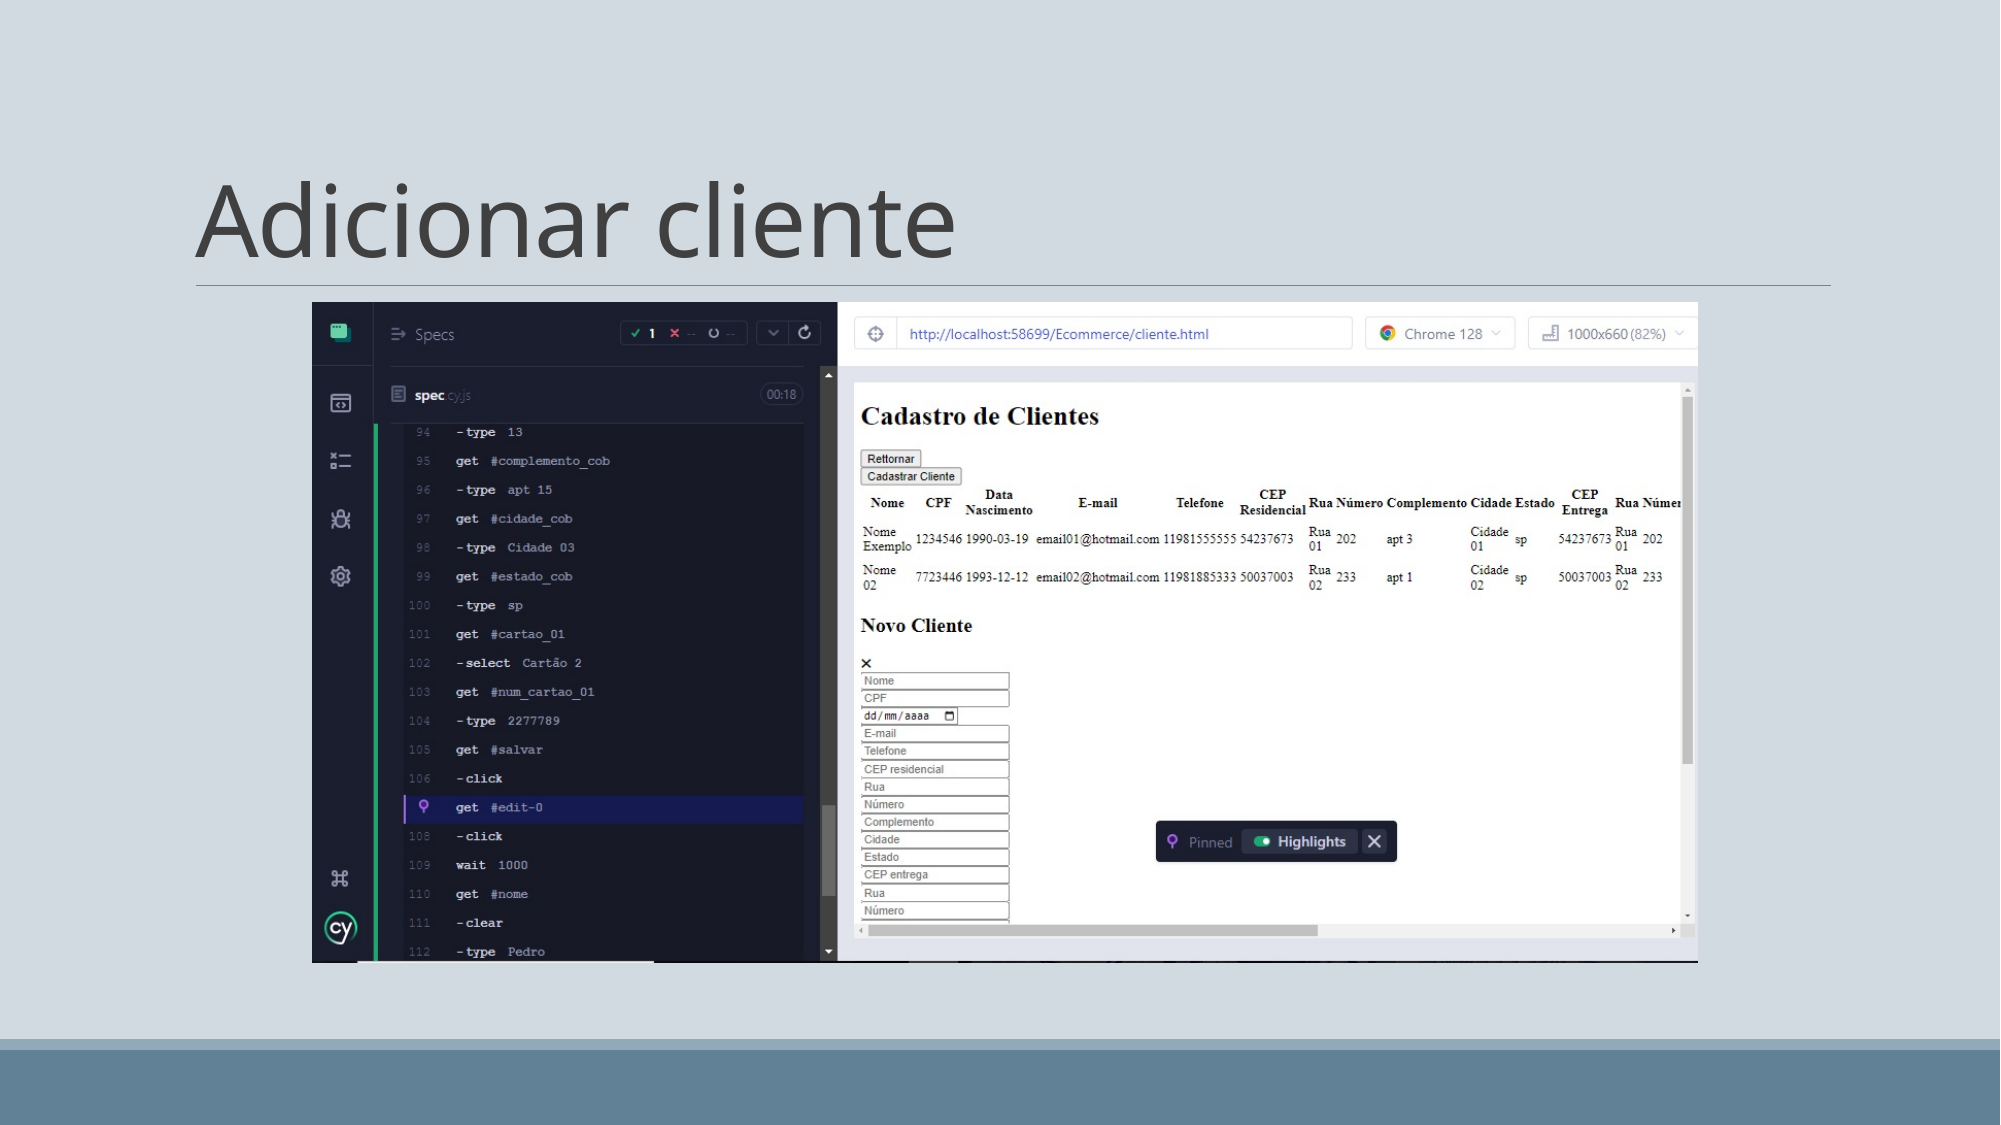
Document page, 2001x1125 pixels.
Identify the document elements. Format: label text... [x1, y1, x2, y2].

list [312, 302, 1698, 964]
title Adicionar cliente [180, 47, 1830, 285]
